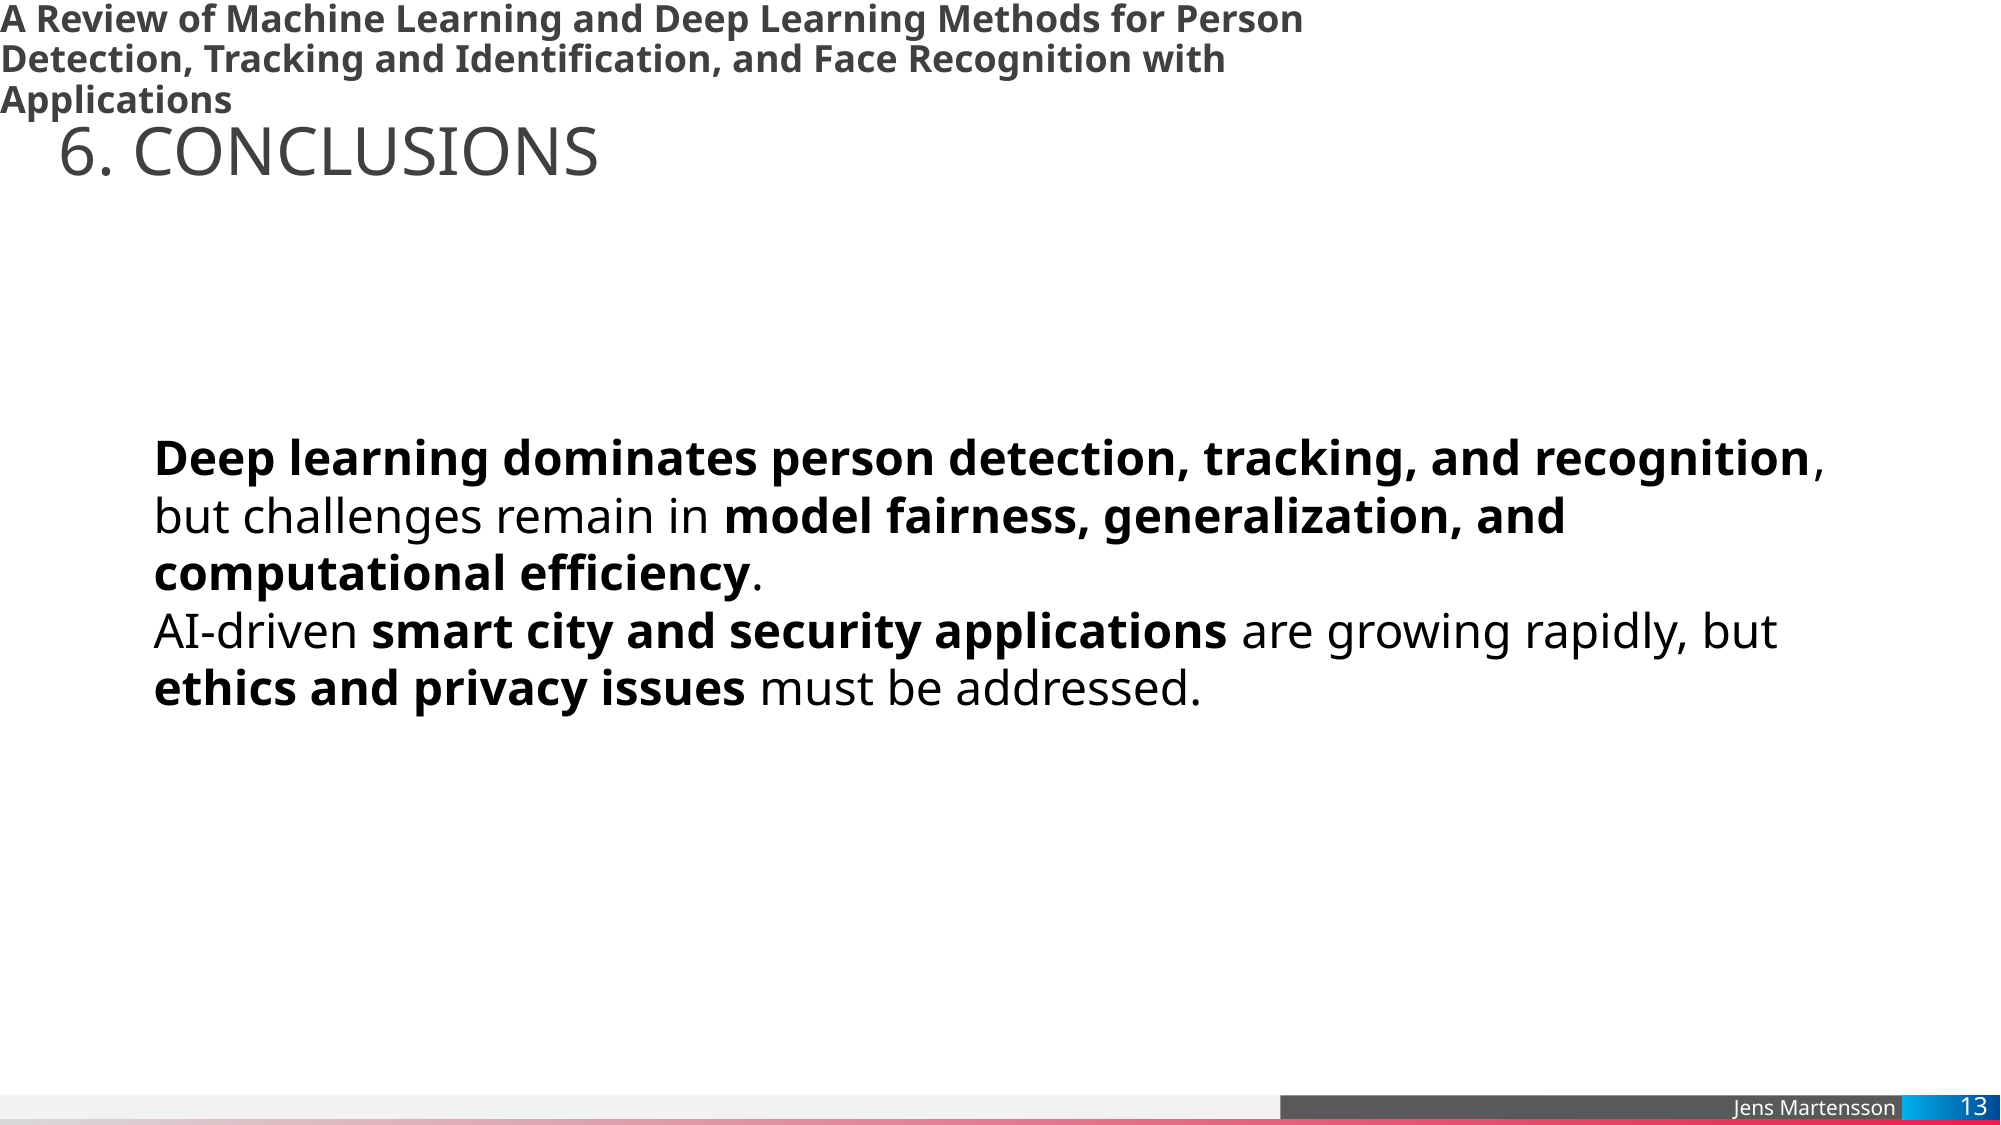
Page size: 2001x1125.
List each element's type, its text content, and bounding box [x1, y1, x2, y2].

text_box A Review of Machine Learning and Deep Learning Methods for Person Detection, Tracking and Identification, and Face Recognition with Applications [0, 0, 1415, 119]
text_box 6. CONCLUSIONS [58, 119, 1207, 207]
text_box Deep learning dominates person detection, tracking, and recognition, but challenges remain in model fairness, generalization, and computational efficiency. AI-driven smart city and security applications are growing rapidly, but ethics and privacy issues must be addressed. [138, 420, 1902, 723]
slide_number 13 [1901, 1095, 2000, 1120]
